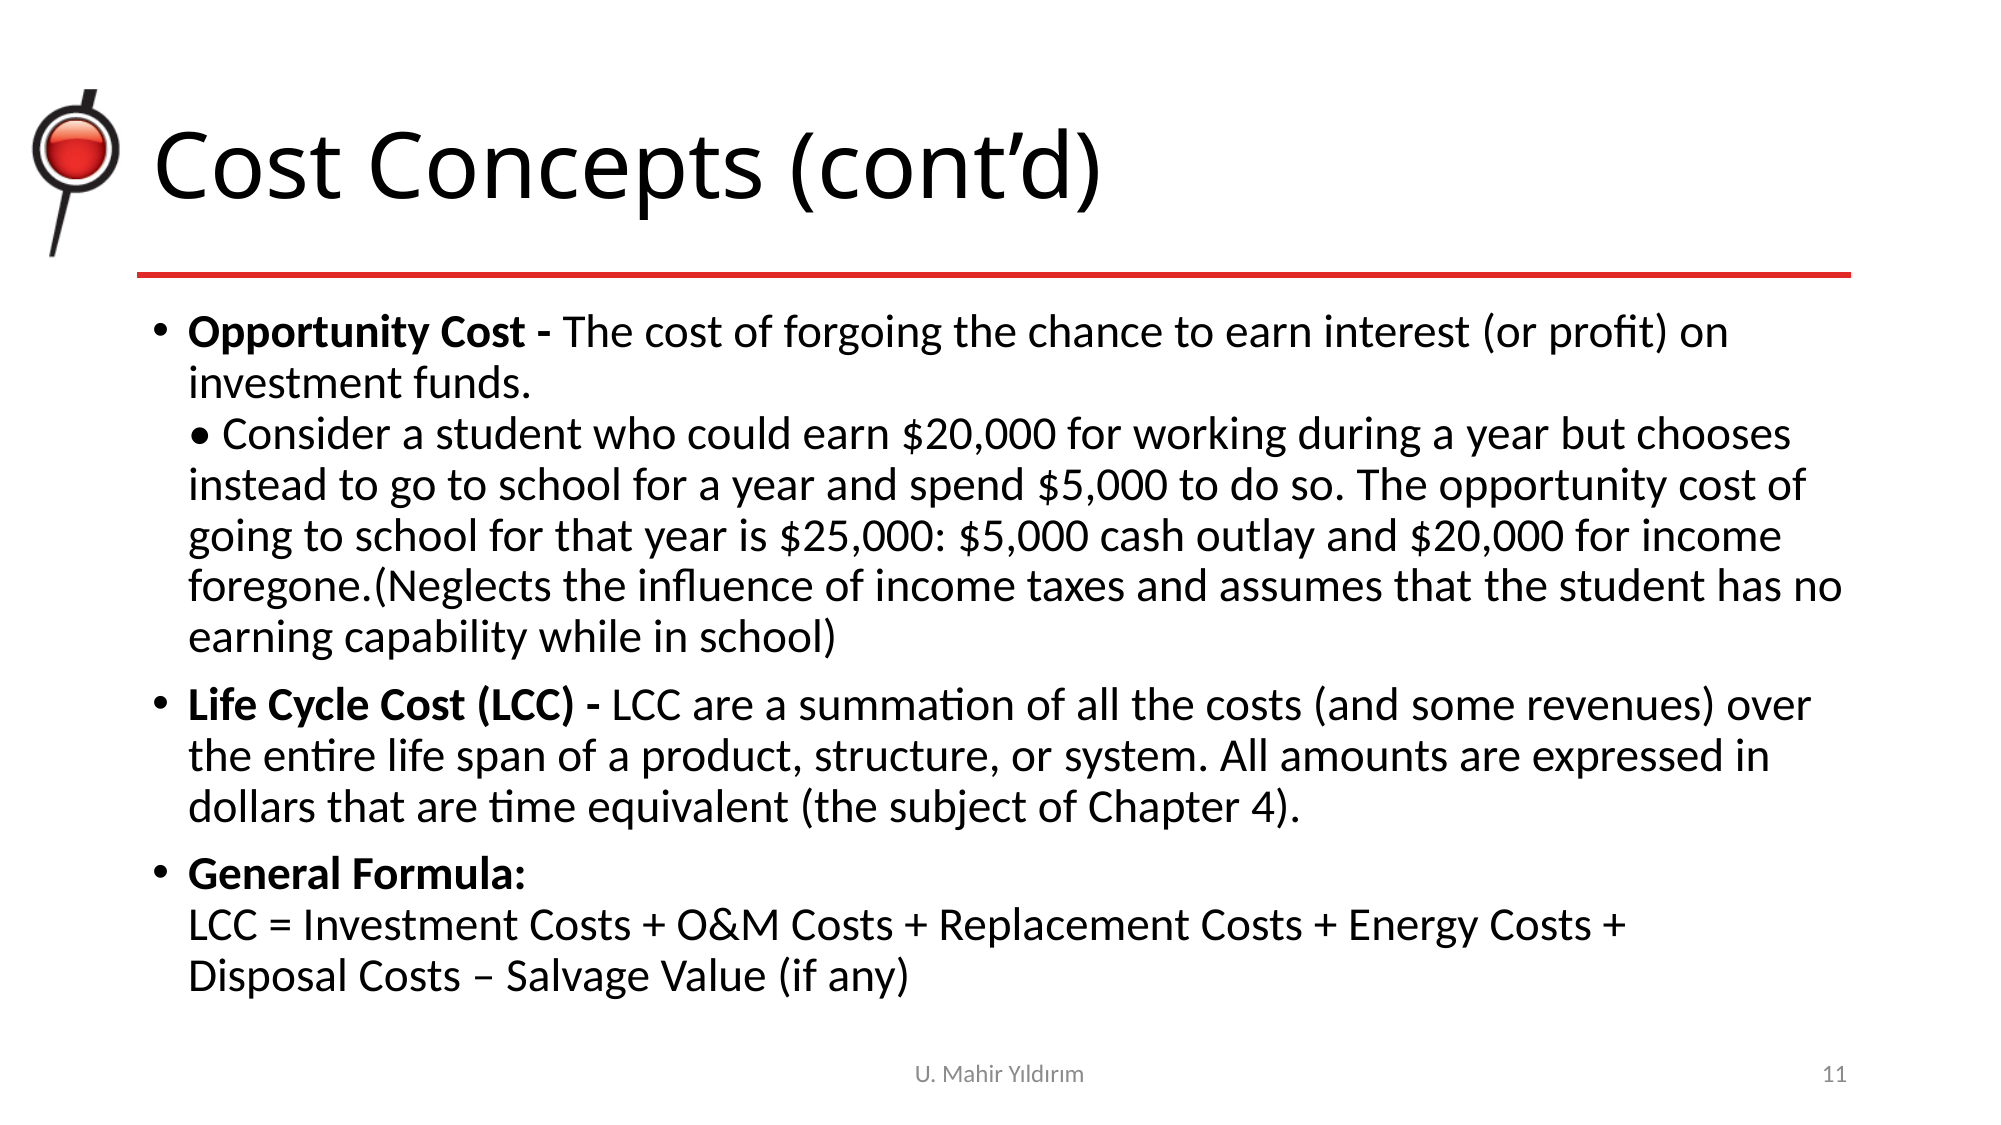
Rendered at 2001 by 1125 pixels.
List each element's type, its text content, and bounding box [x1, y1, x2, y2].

picture [9, 69, 137, 268]
title Cost Concepts (cont’d) [137, 59, 1863, 278]
list Opportunity Cost - The cost of forgoing the chance to earn interest (or profit) on investment funds. • Consider a student who could earn $20,000 for working during a year but chooses instead to go to school for a year and spend $5,000 to do so. The opportunity cost of going to school for that year is $25,000: $5,000 cash outlay and $20,000 for income foregone.(Neglects the influence of income taxes and assumes that the student has no earning capability while in school) Life Cycle Cost (LCC) - LCC are a summation of all the costs (and some revenues) over the entire life span of a product, structure, or system. All amounts are expressed in dollars that are time equivalent (the subject of Chapter 4). General Formula: LCC = Investment Costs + O&M Costs + Replacement Costs + Energy Costs + Disposal Costs – Salvage Value (if any) [137, 299, 1863, 1014]
slide_number 11 [1412, 1042, 1863, 1103]
footer U. Mahir Yıldırım [662, 1042, 1338, 1103]
